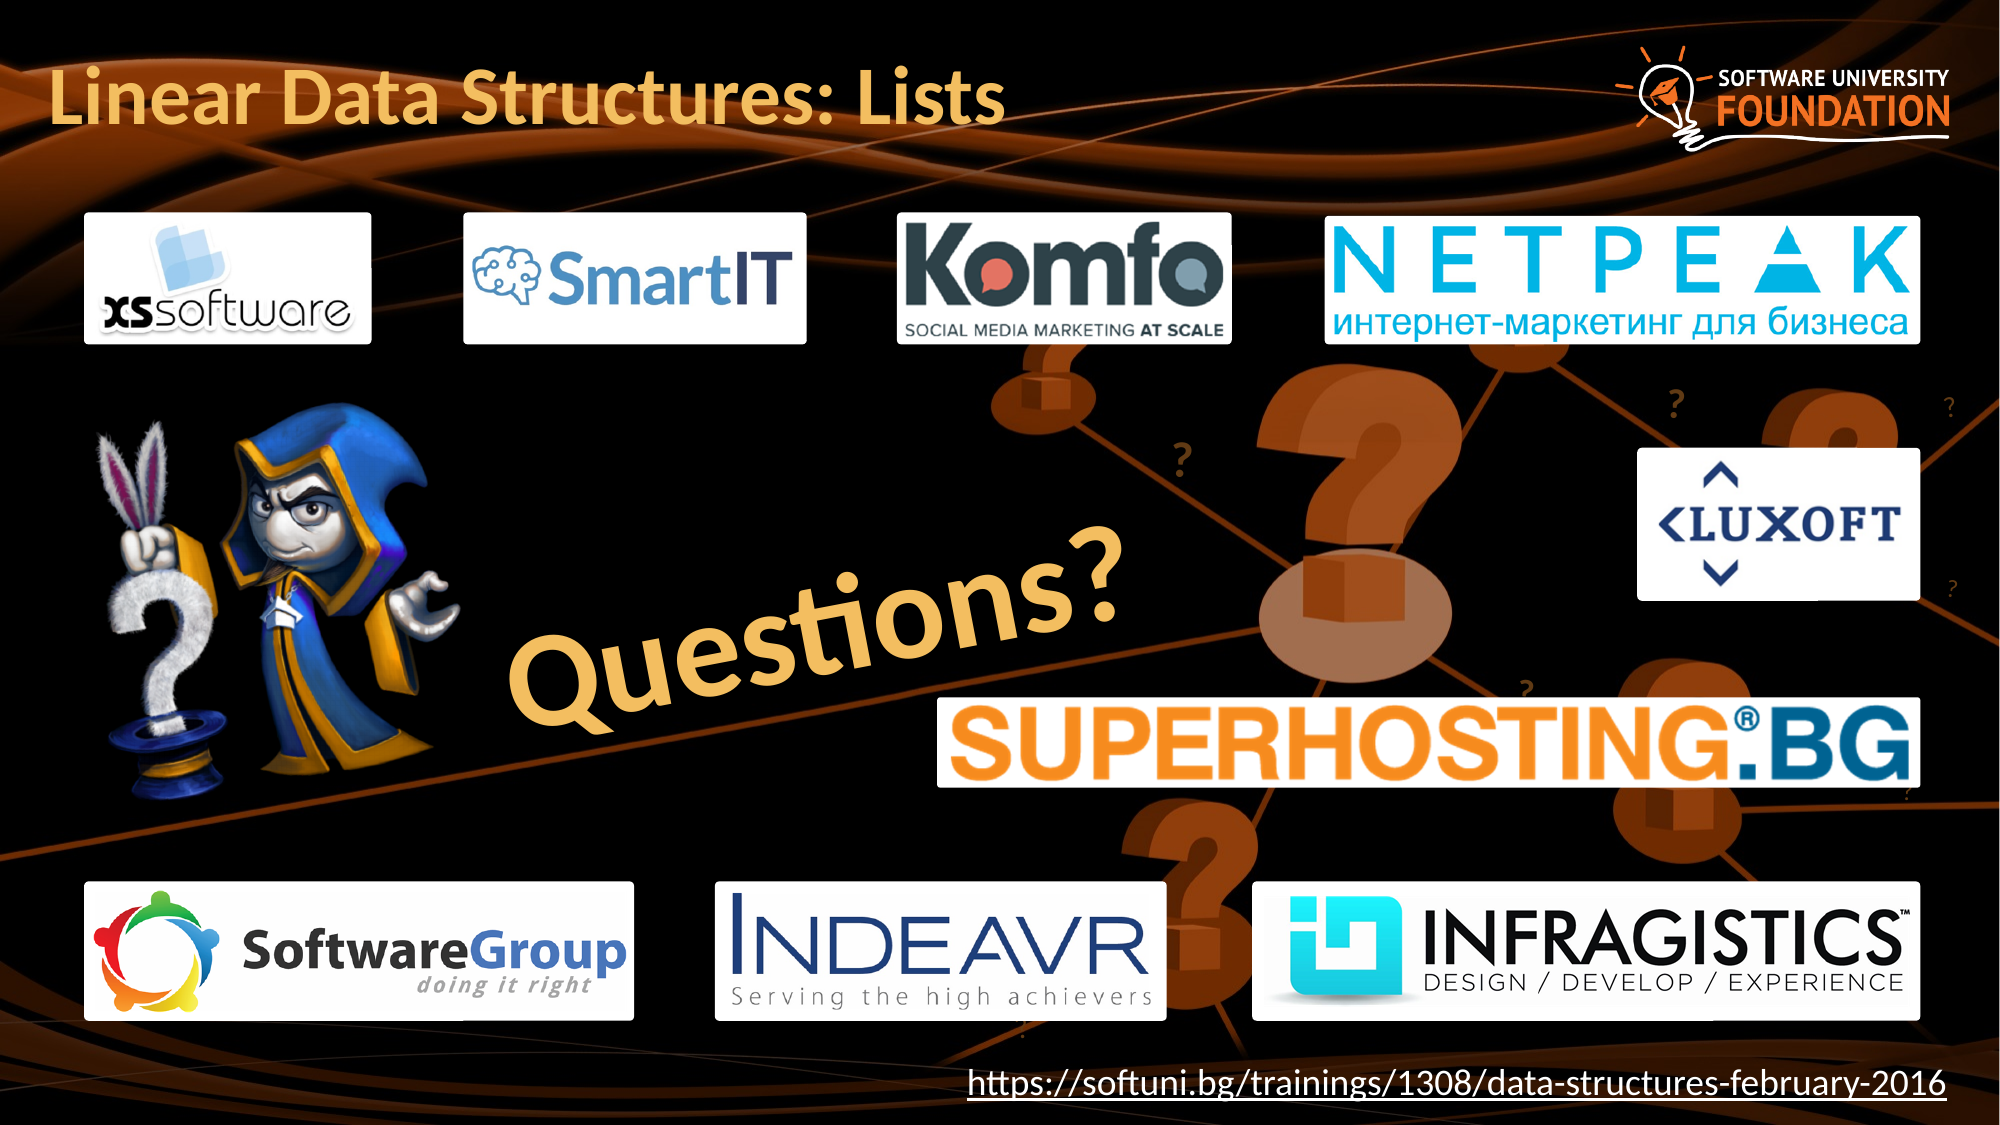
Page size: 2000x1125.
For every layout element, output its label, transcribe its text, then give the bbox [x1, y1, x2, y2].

picture [0, 0, 2000, 1125]
title Linear Data Structures: Lists [30, 6, 1602, 189]
list https://softuni.bg/trainings/1308/data-structures-february-2016 [250, 1050, 1971, 1110]
